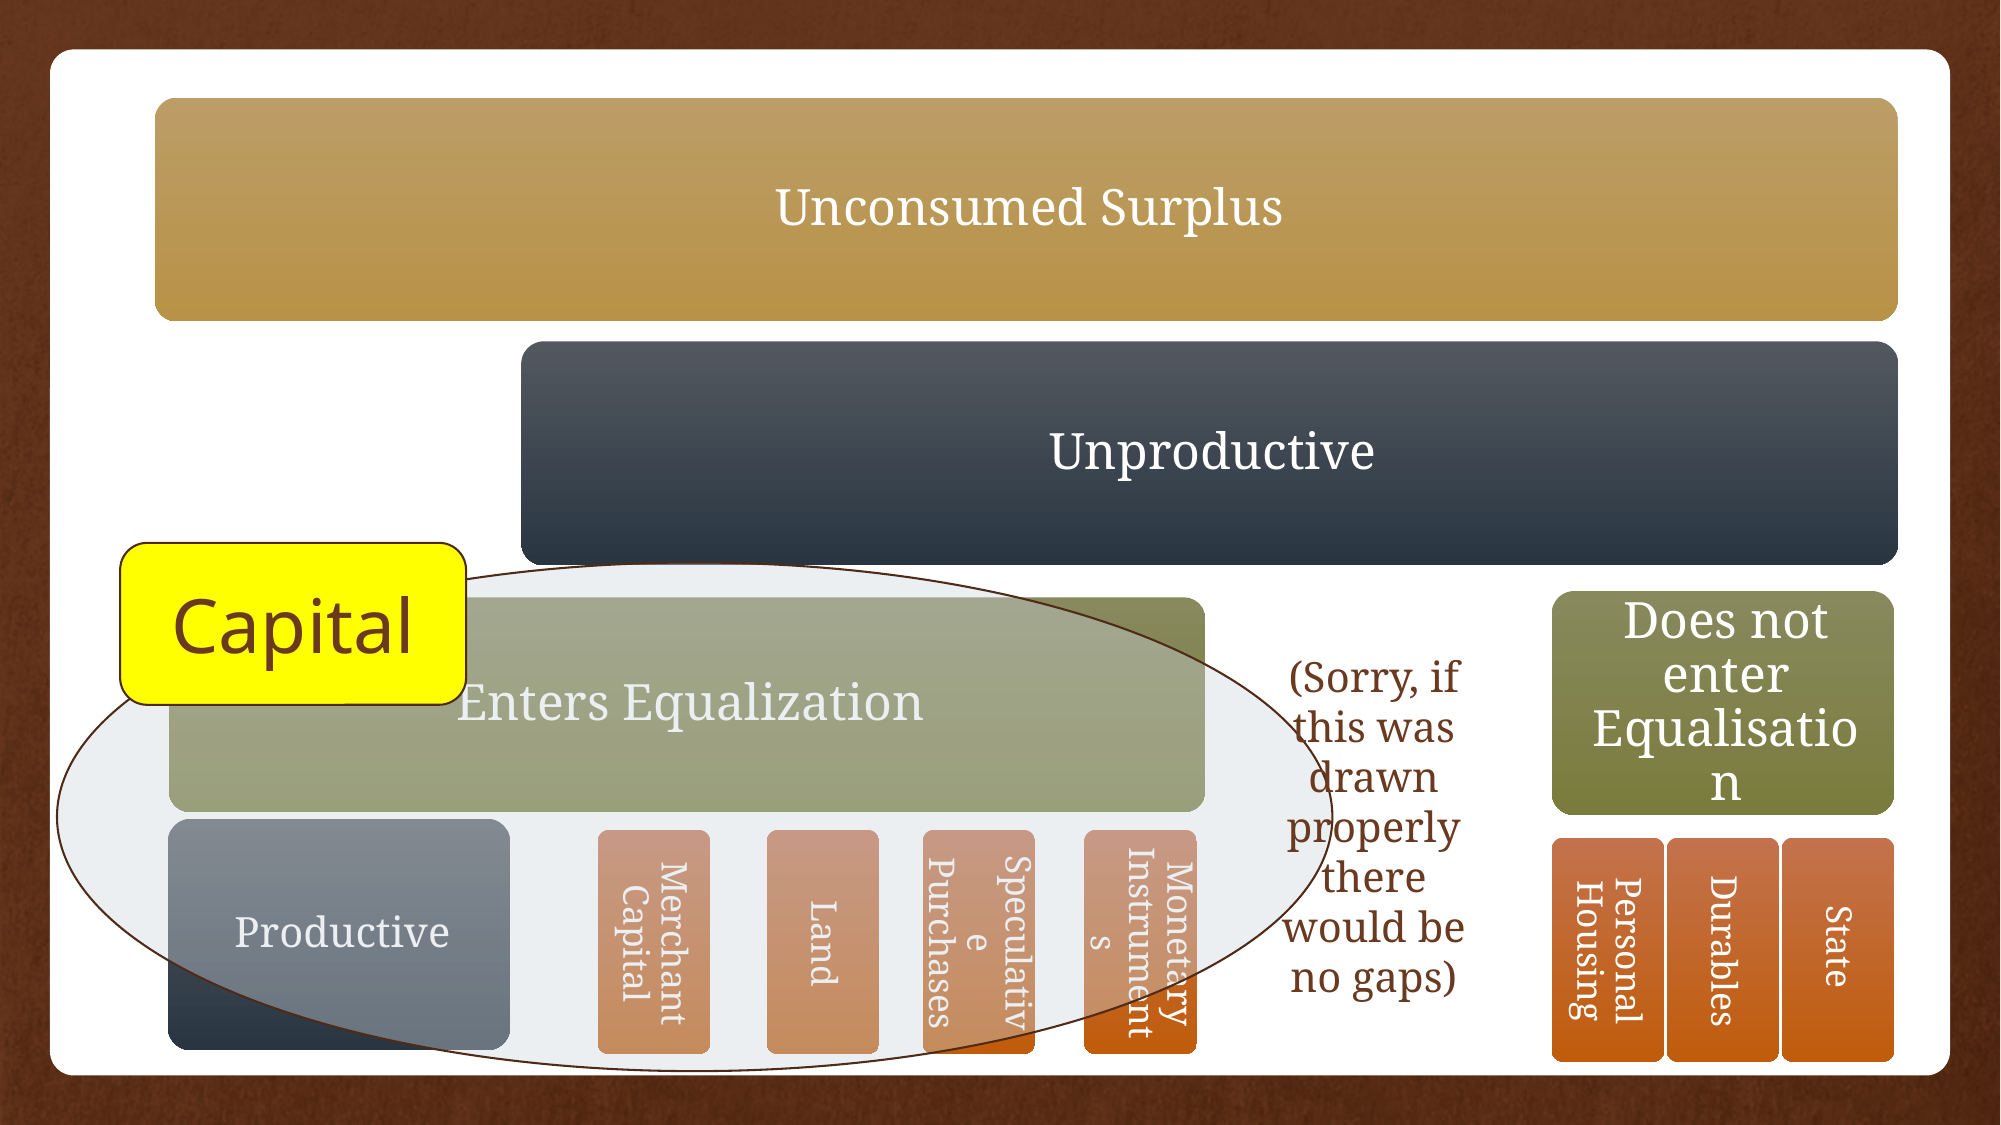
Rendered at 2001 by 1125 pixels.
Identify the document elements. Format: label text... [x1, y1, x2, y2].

text_box Capital [119, 541, 154, 706]
text_box [55, 699, 154, 953]
text_box [516, 1062, 874, 1073]
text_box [154, 97, 1899, 1062]
